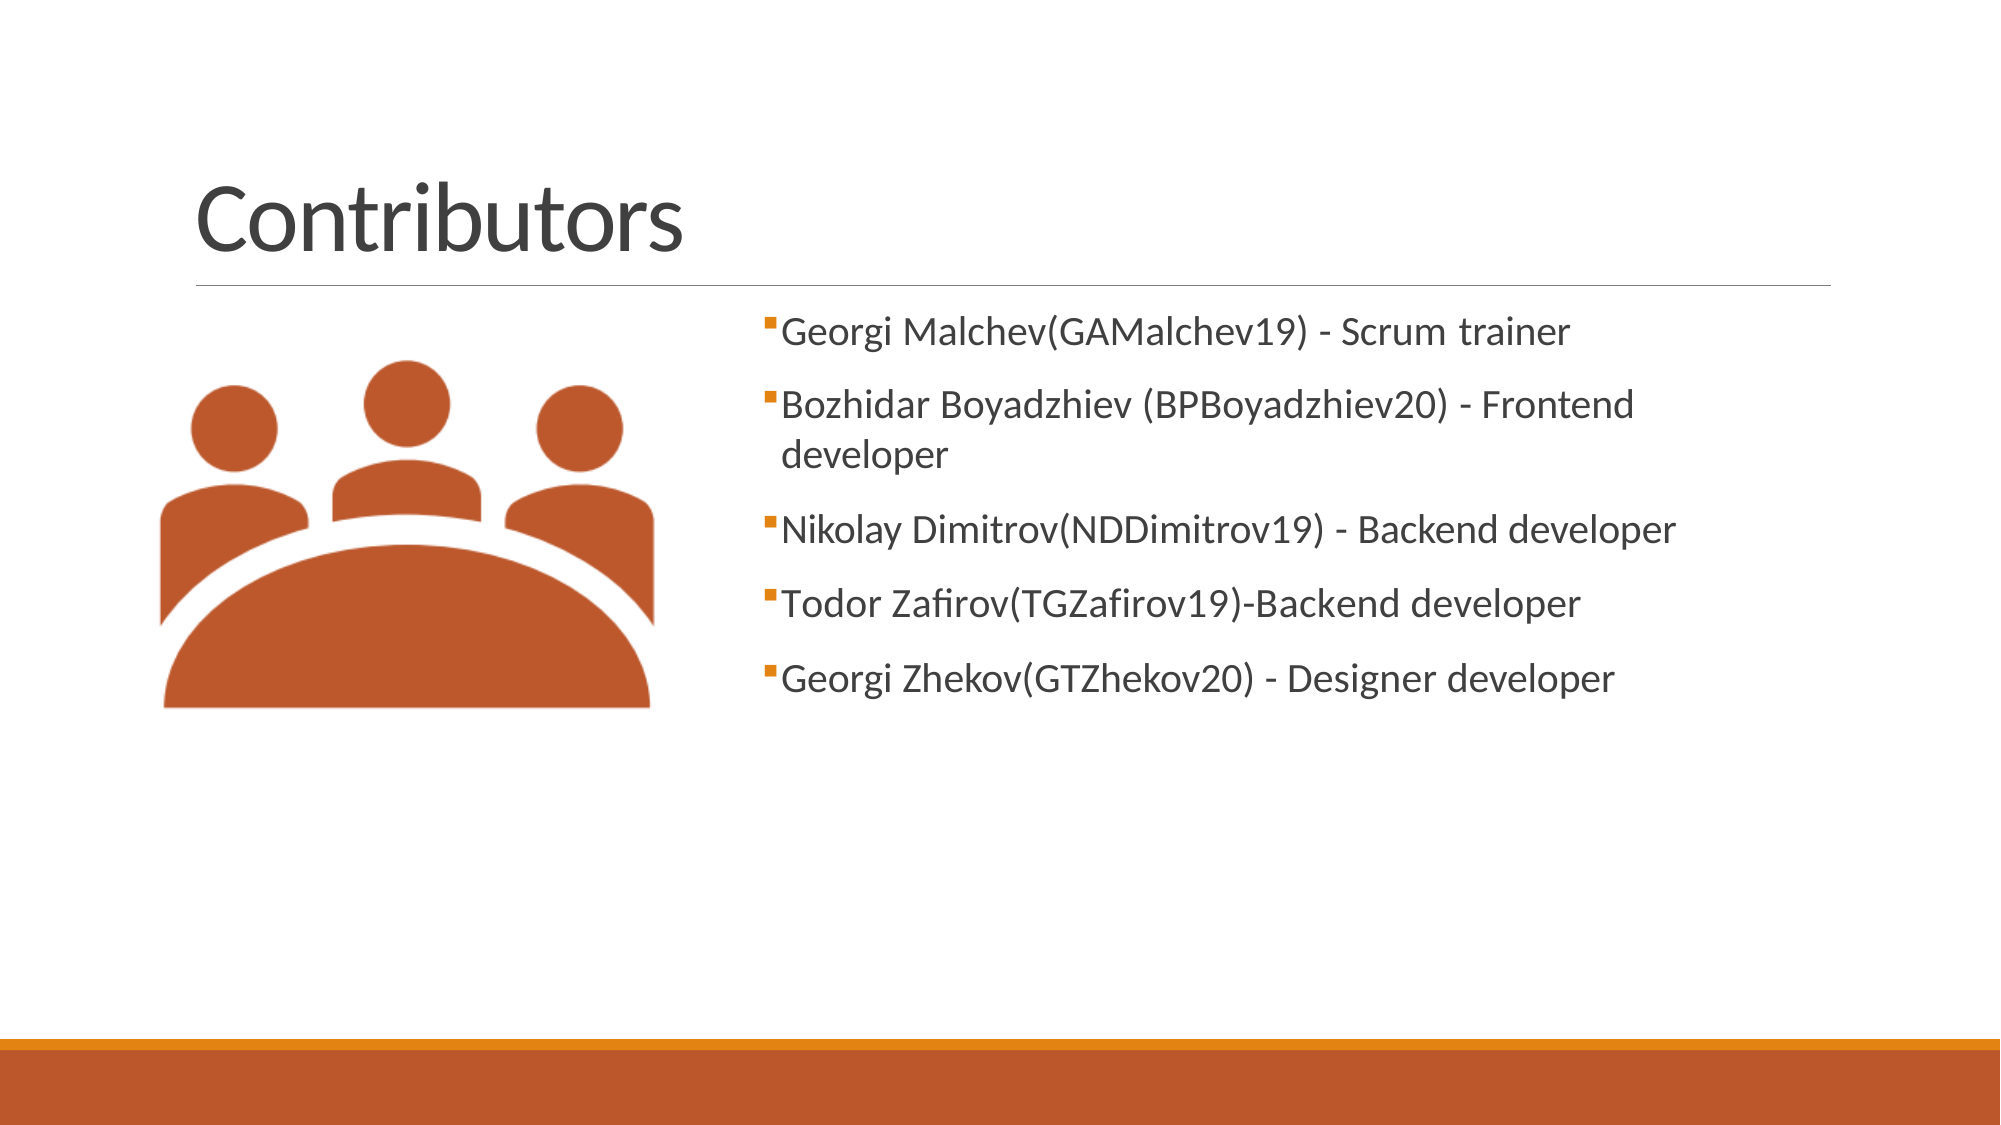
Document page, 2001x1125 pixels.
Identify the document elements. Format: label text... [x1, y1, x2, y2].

list Georgi Malchev(GAMalchev19) - Scrum trainer Bozhidar Boyadzhiev (BPBoyadzhiev20) - Frontend developer Nikolay Dimitrov(NDDimitrov19) - Backend developer Todor Zafirov(TGZafirov19)-Backend developer Georgi Zhekov(GTZhekov20) - Designer developer [189, 278, 1811, 942]
title Contributors [193, 149, 692, 278]
picture [74, 286, 748, 765]
